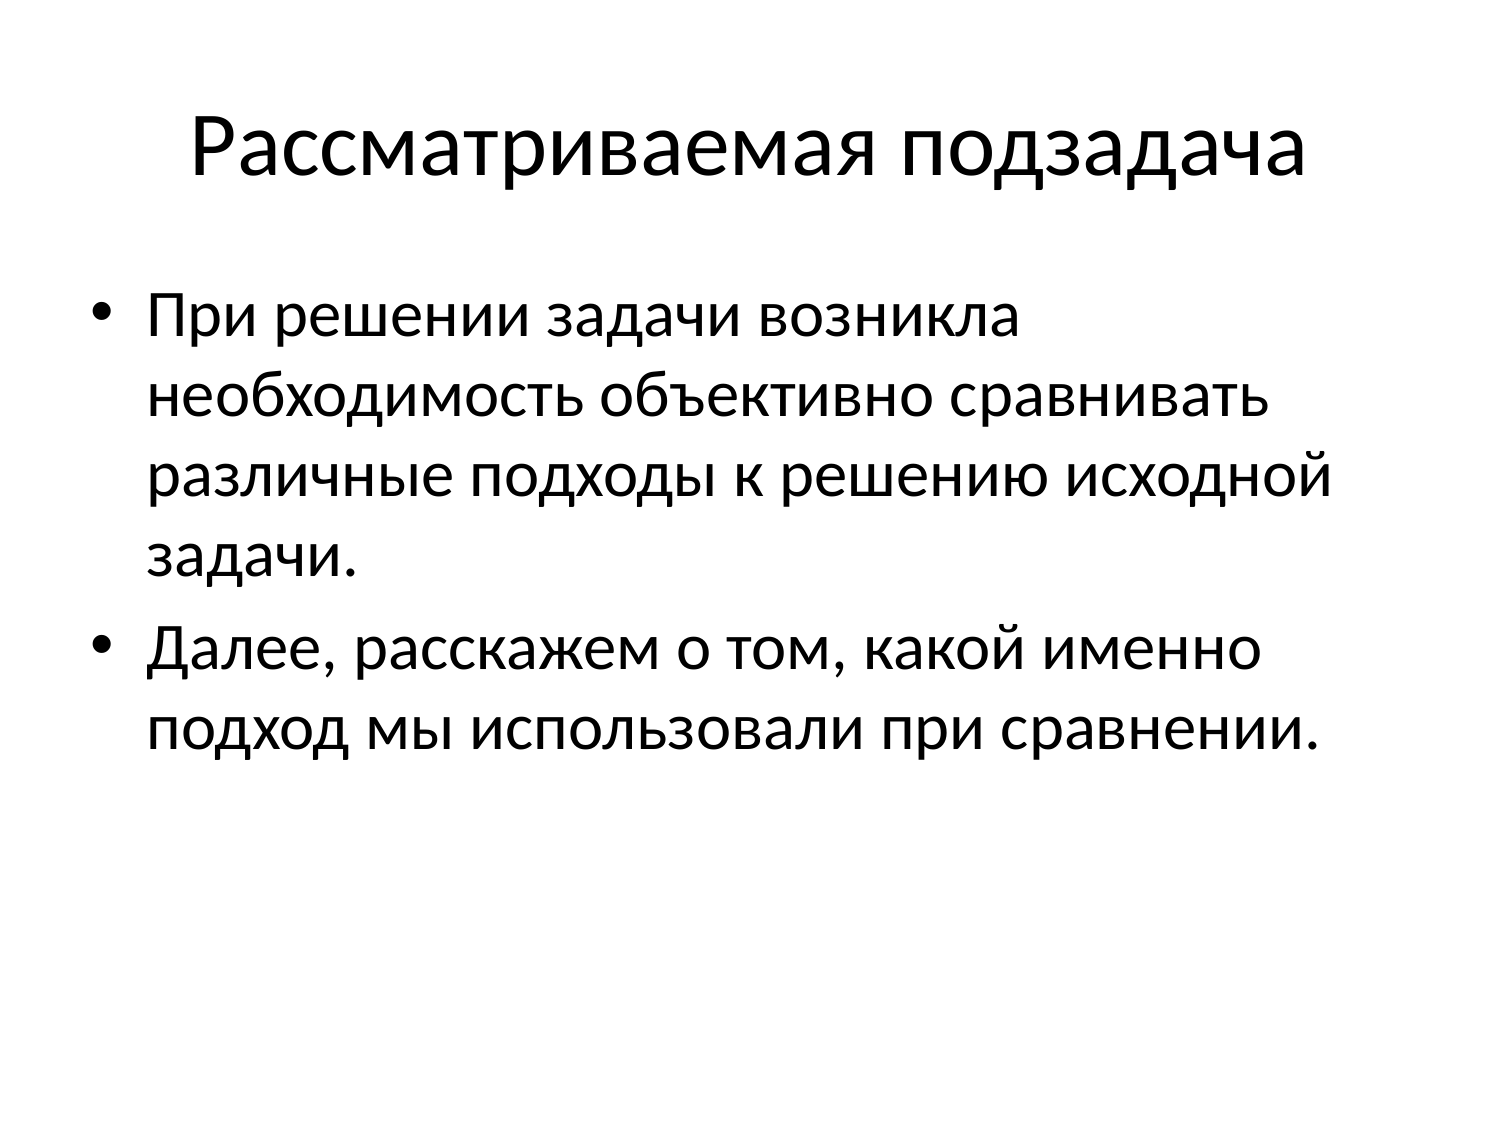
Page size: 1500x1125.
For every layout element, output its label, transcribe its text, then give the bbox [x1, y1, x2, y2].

list При решении задачи возникла необходимость объективно сравнивать различные подходы к решению исходной задачи. Далее, расскажем о том, какой именно подход мы использовали при сравнении. [75, 262, 1425, 1005]
title Рассматриваемая подзадача [75, 45, 1425, 233]
